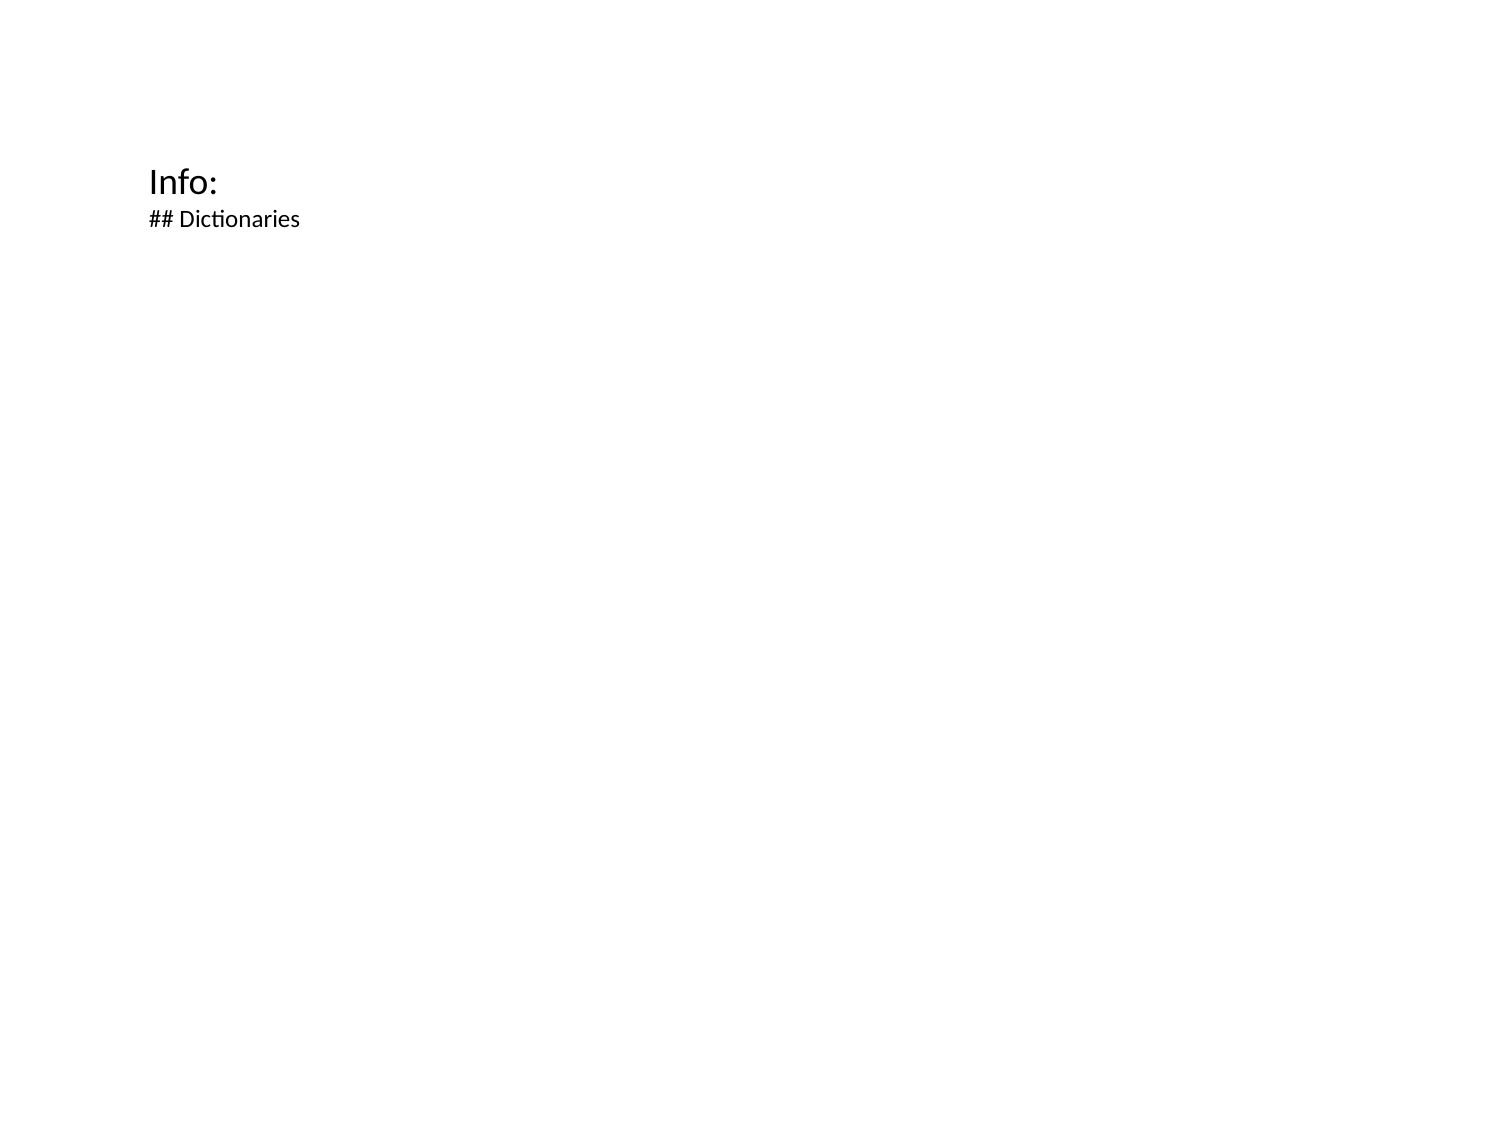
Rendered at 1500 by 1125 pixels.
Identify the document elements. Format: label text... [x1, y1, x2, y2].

text_box Info: ## Dictionaries [134, 149, 316, 270]
